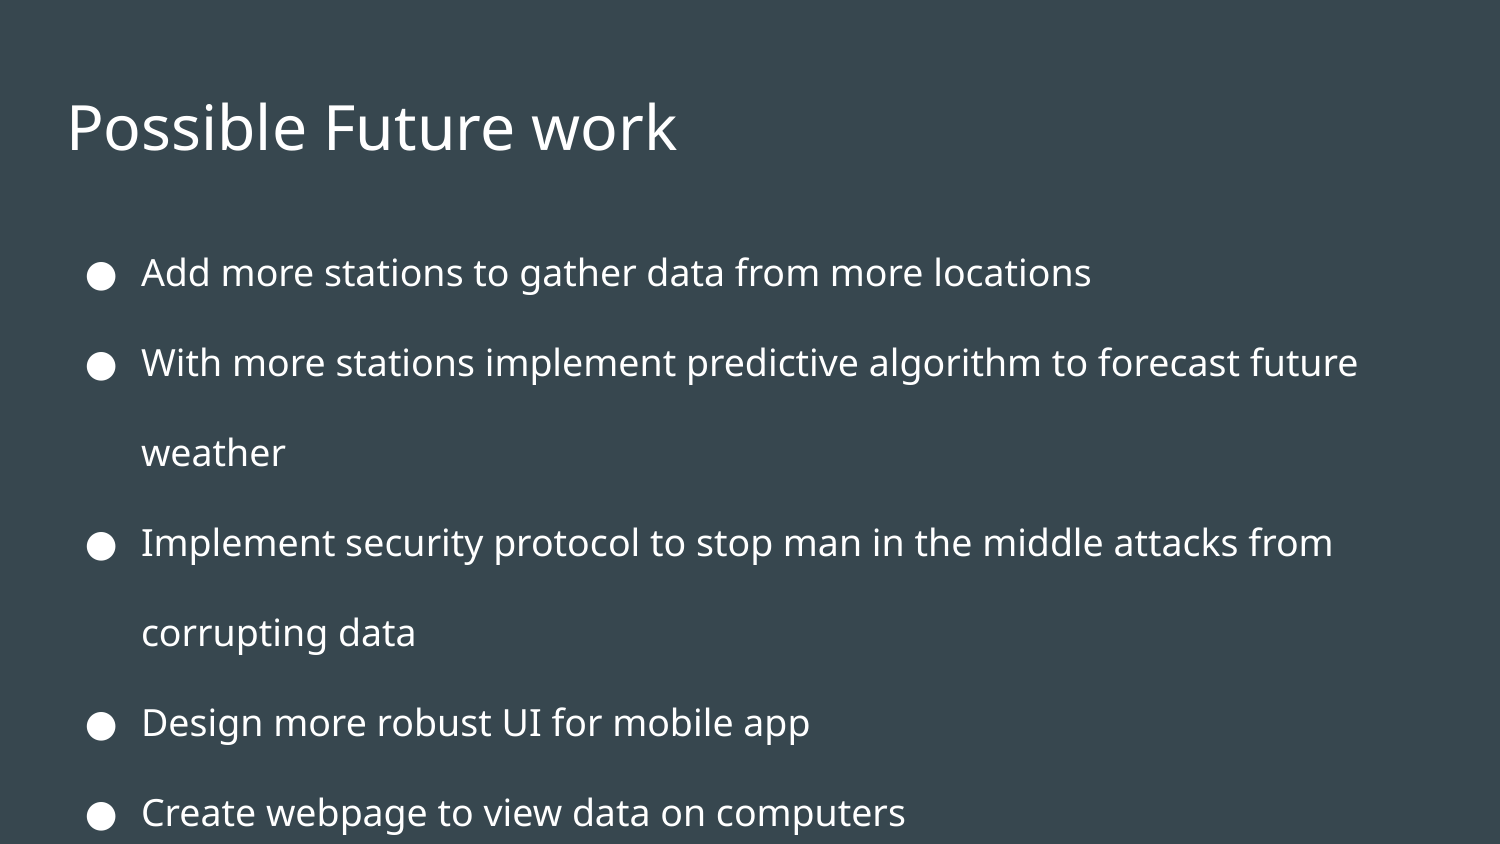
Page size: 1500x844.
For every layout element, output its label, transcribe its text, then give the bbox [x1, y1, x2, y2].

list Add more stations to gather data from more locations With more stations implement predictive algorithm to forecast future weather Implement security protocol to stop man in the middle attacks from corrupting data Design more robust UI for mobile app Create webpage to view data on computers [51, 189, 1485, 750]
title Possible Future work [51, 72, 1449, 167]
